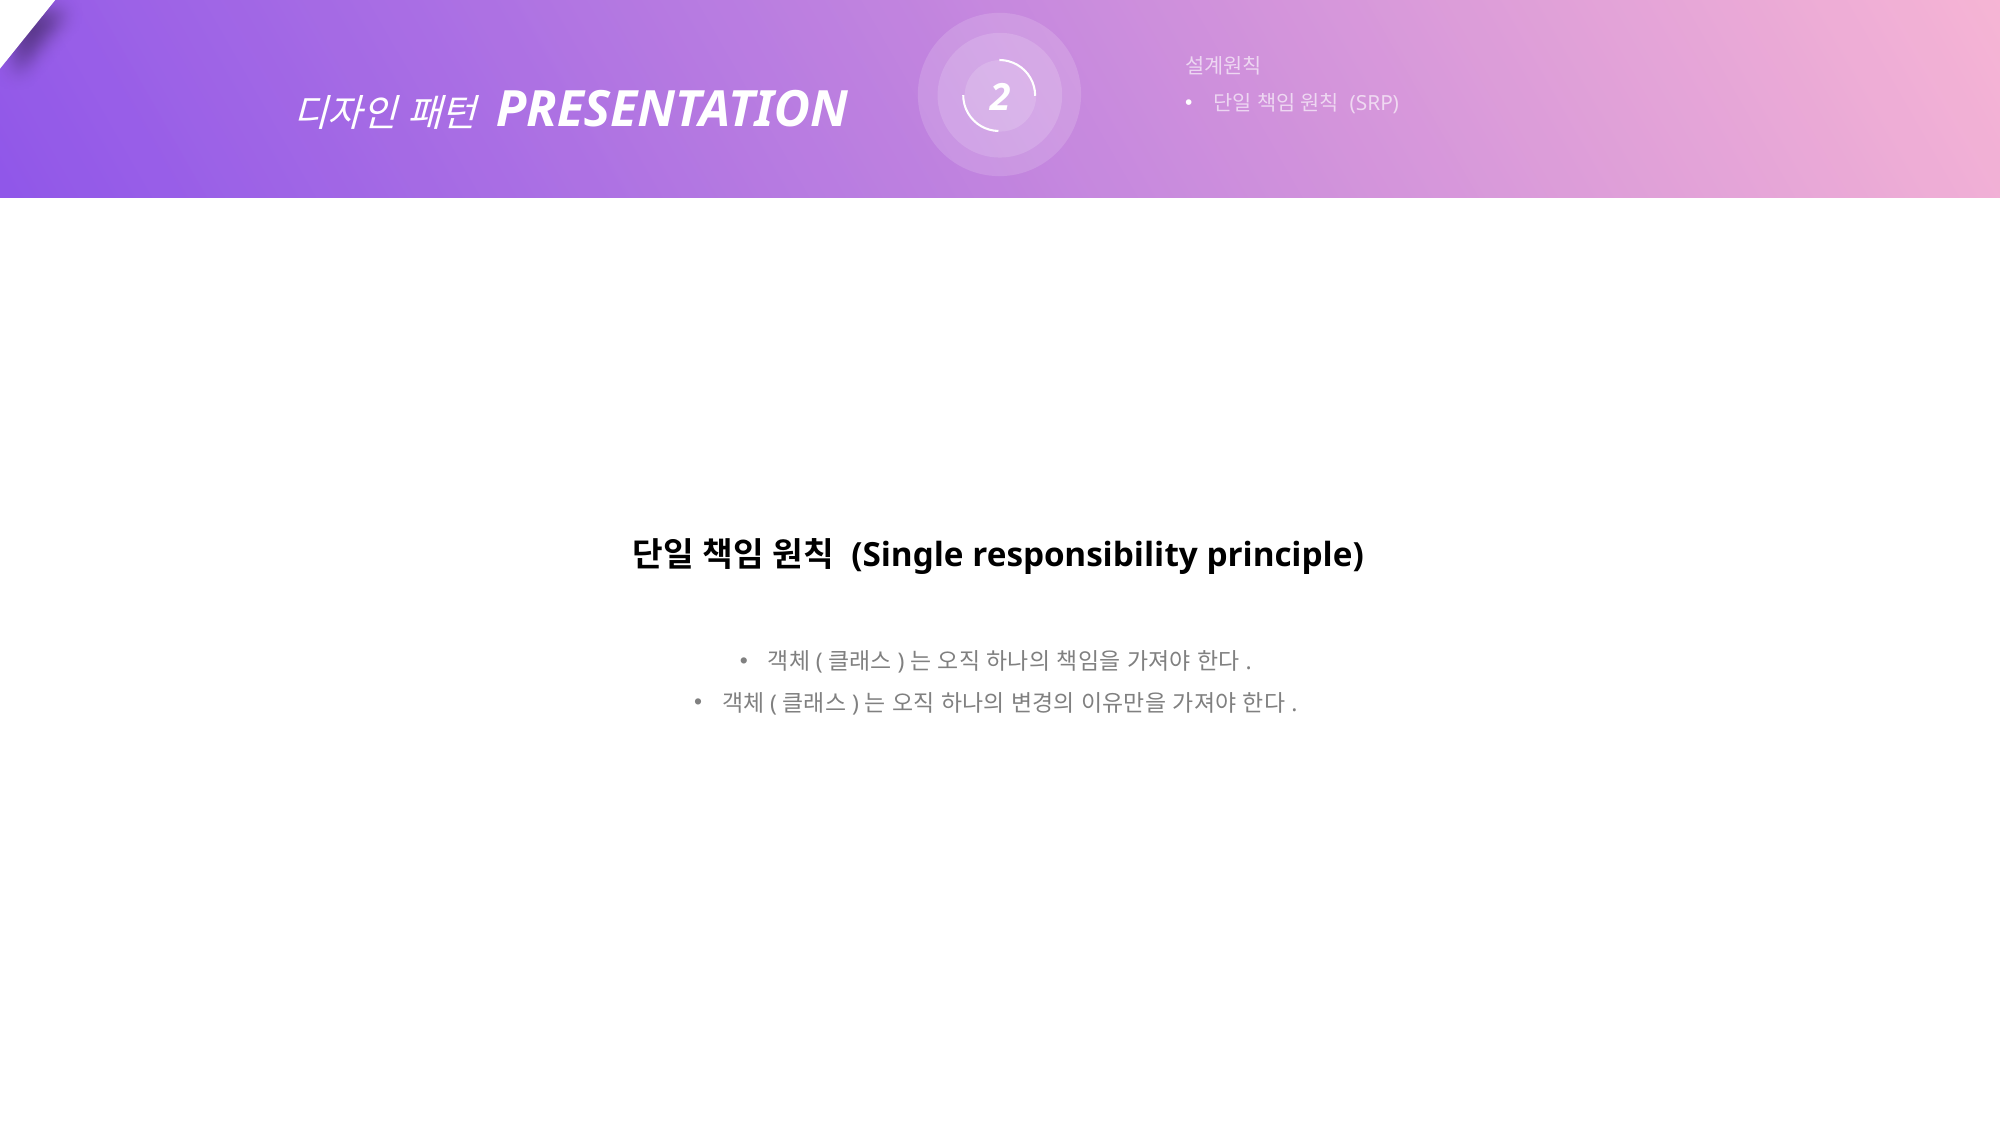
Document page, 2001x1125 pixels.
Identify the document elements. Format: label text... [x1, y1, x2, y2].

text_box 단일 책임 원칙 (Single responsibility principle) 객체(클래스)는 오직 하나의 책임을 가져야 한다. 객체(클래스)는 오직 하나의 변경의 이유만을 가져야 한다. [304, 518, 1693, 711]
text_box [0, 0, 2000, 198]
